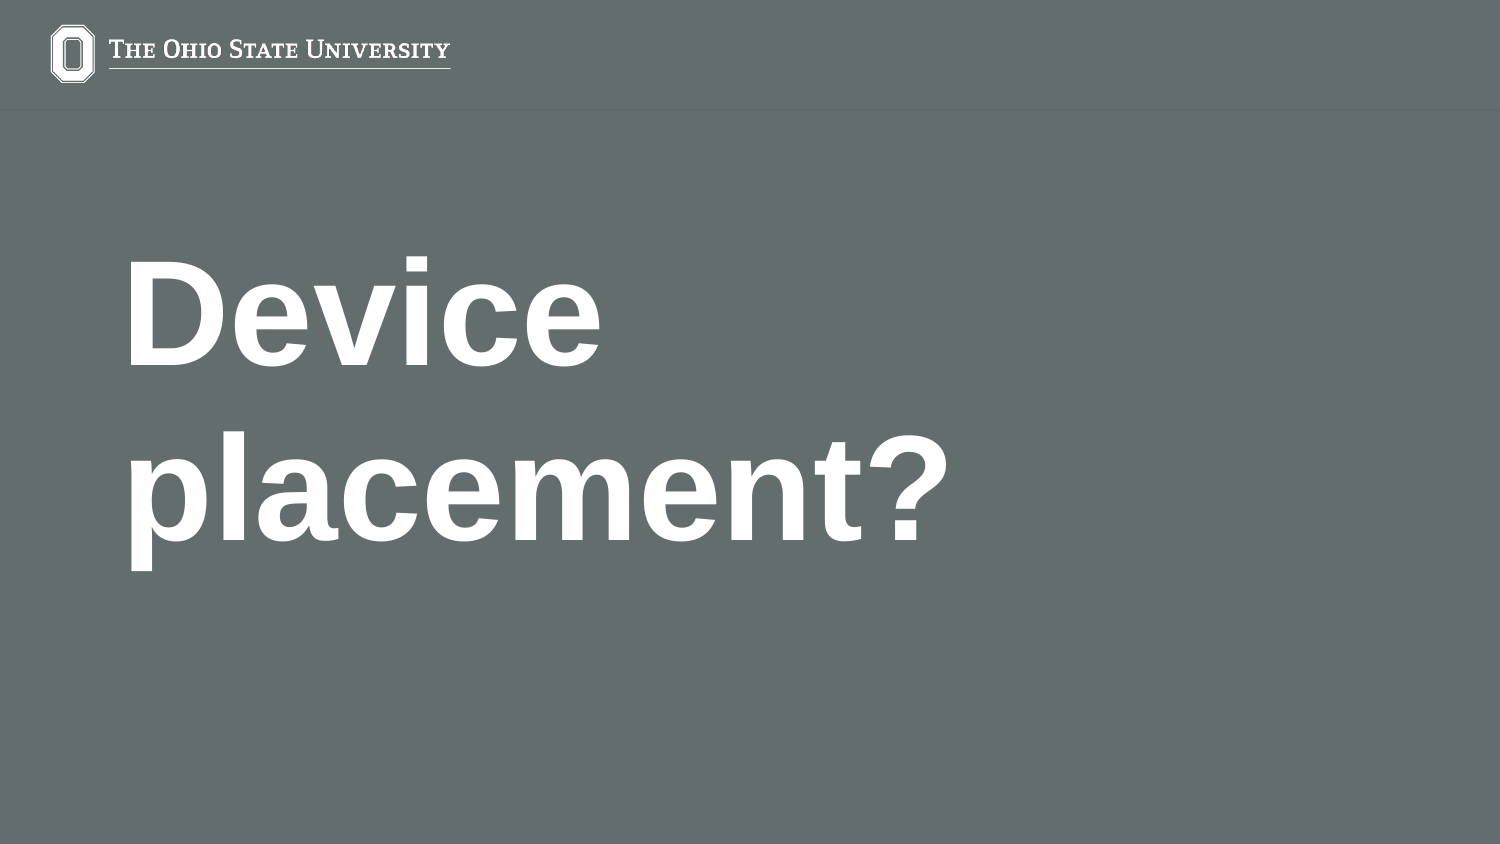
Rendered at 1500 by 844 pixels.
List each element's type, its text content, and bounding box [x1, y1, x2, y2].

list Device placement? [106, 213, 1287, 757]
picture [50, 24, 451, 83]
